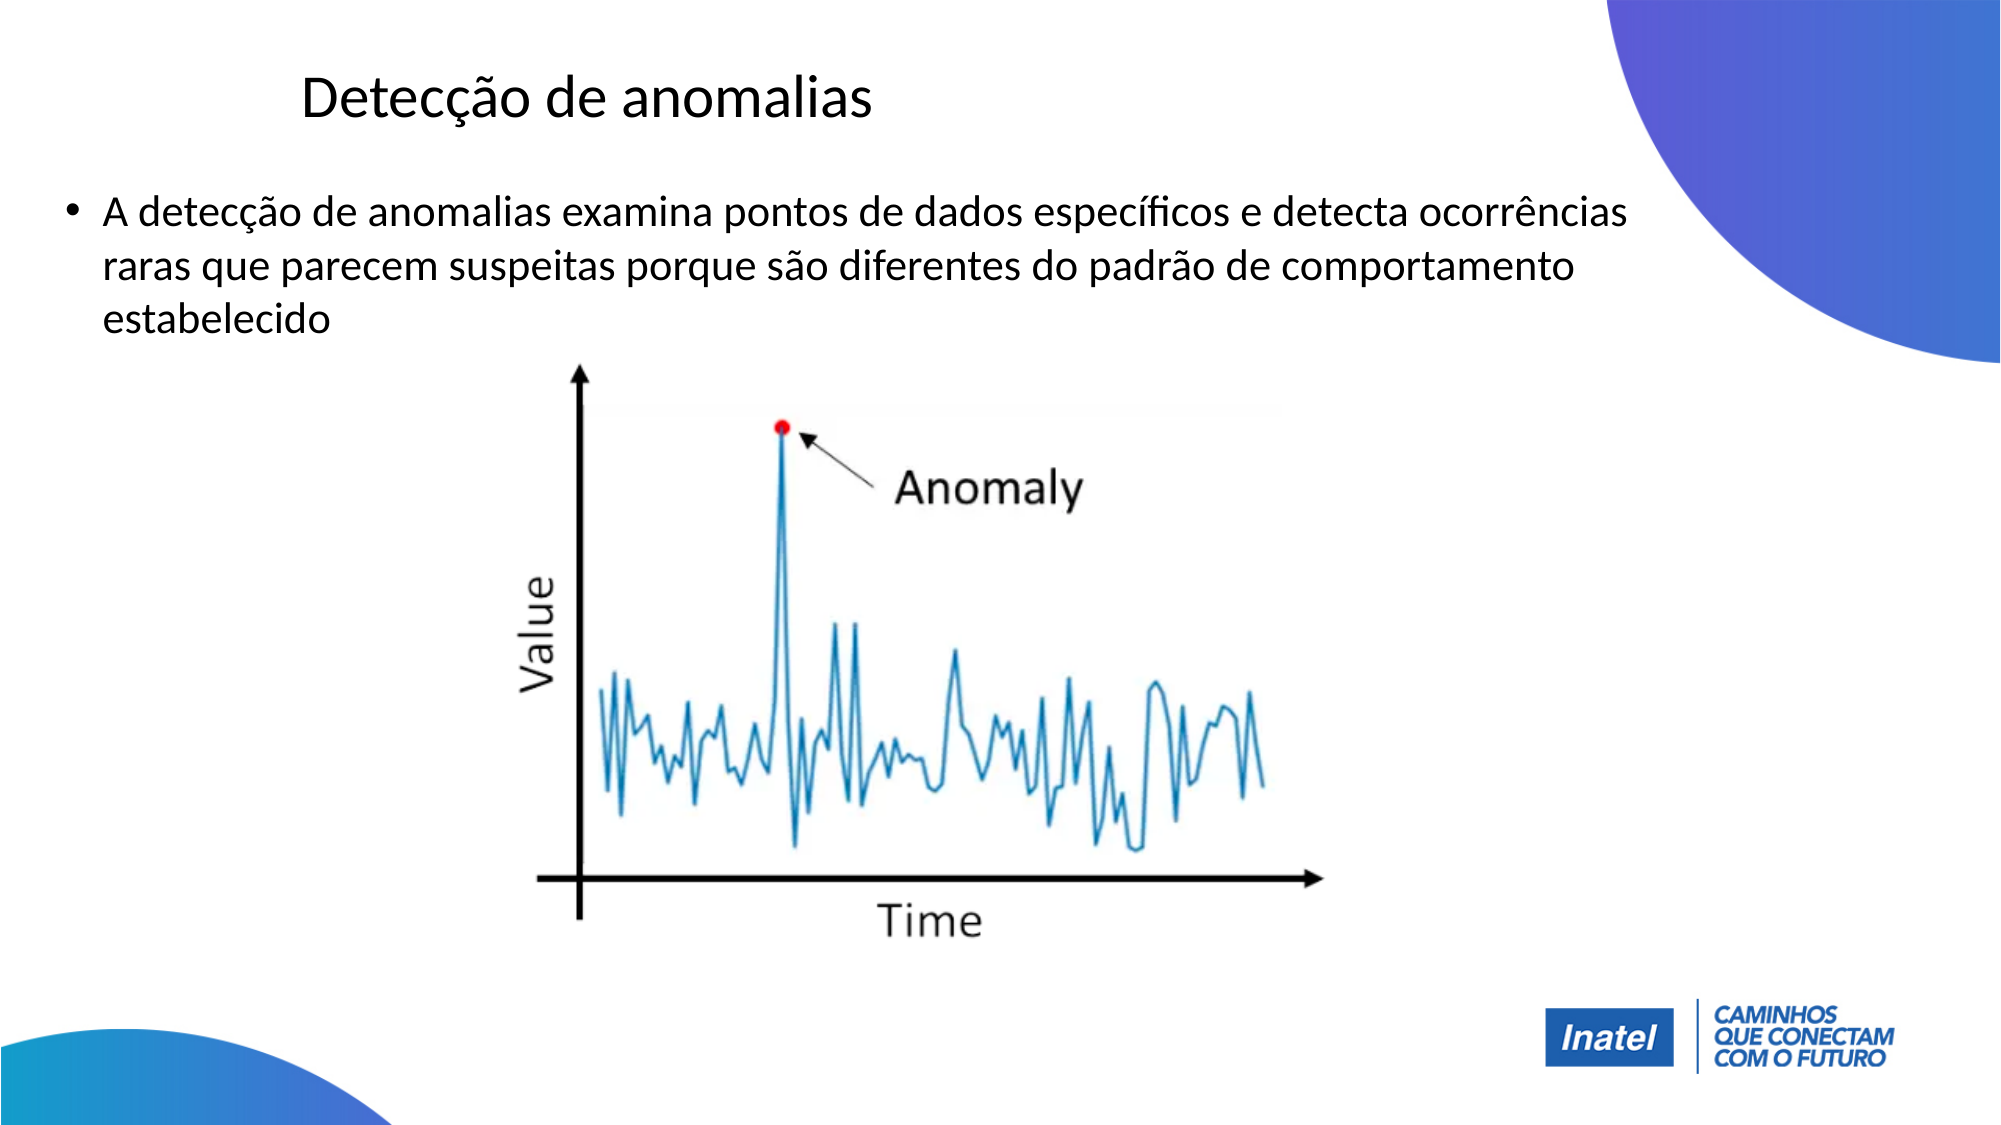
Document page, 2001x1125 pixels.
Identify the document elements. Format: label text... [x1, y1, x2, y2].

list A detecção de anomalias examina pontos de dados específicos e detecta ocorrências raras que parecem suspeitas porque são diferentes do padrão de comportamento estabelecido [50, 174, 1660, 624]
picture [0, 0, 2001, 1125]
title Detecção de anomalias [50, 30, 1126, 156]
